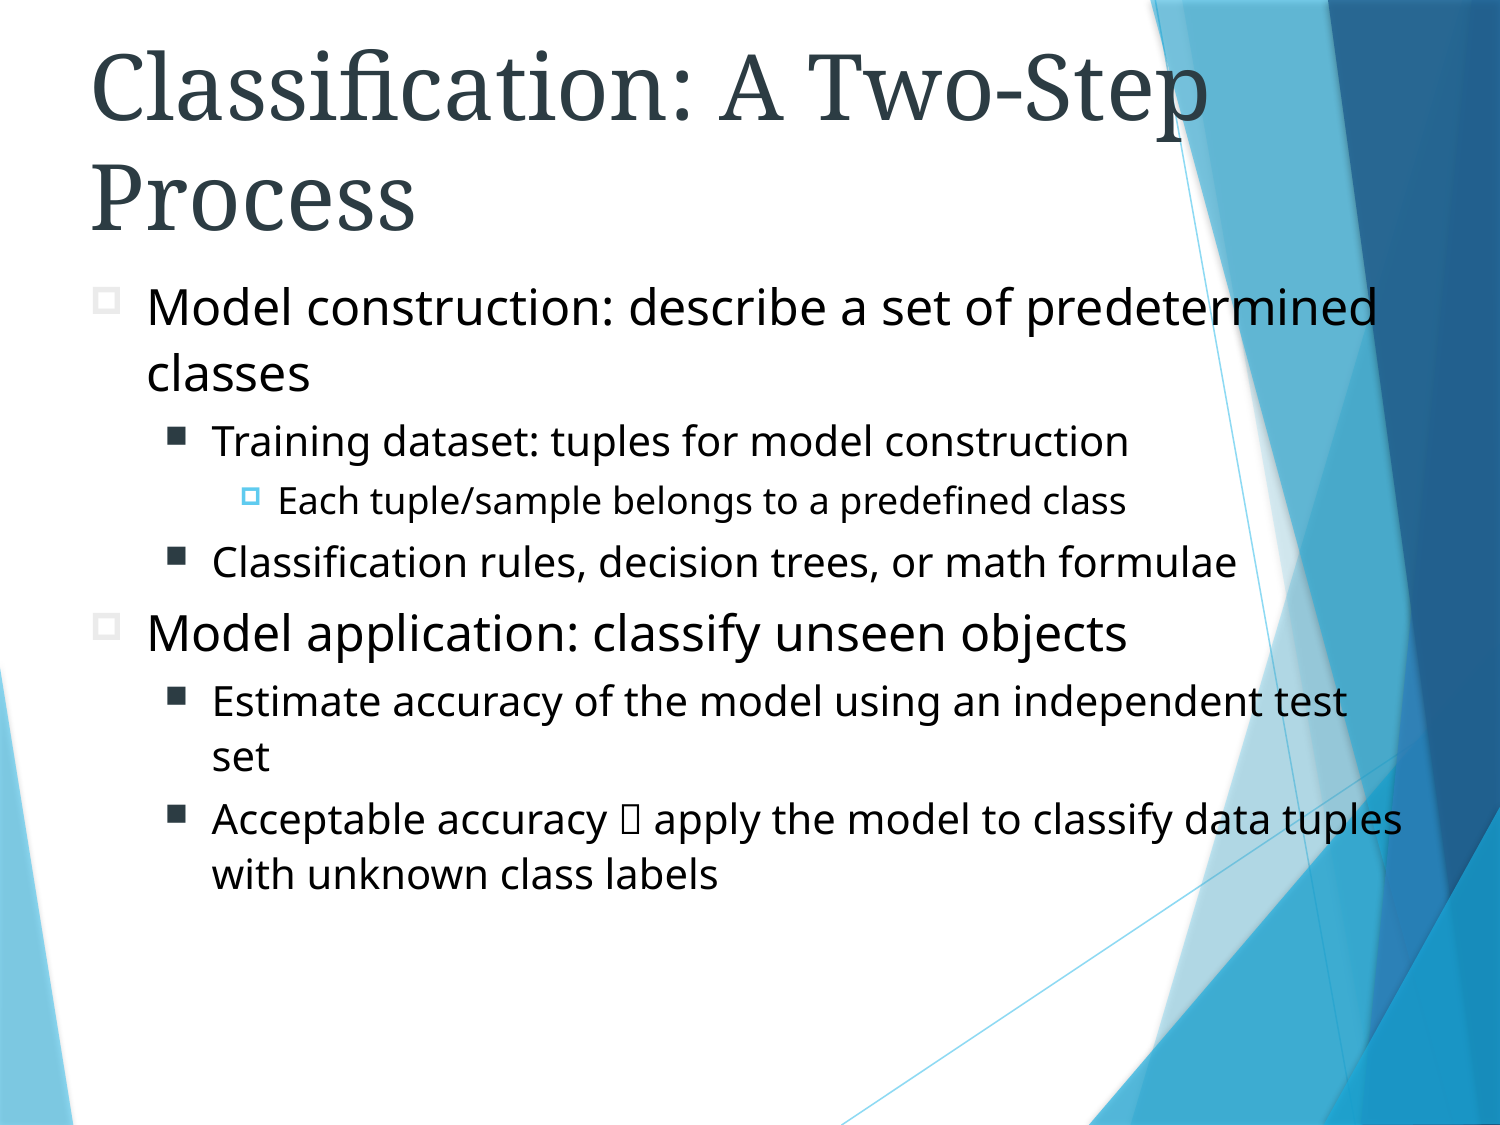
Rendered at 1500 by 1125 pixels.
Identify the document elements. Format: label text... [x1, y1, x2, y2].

text_box Classification: A Two-Step Process [74, 45, 1425, 233]
text_box Model construction: describe a set of predetermined classes Training dataset: tuples for model construction Each tuple/sample belongs to a predefined class Classification rules, decision trees, or math formulae Model application: classify unseen objects Estimate accuracy of the model using an independent test set Acceptable accuracy  apply the model to classify data tuples with unknown class labels [74, 262, 1425, 1005]
